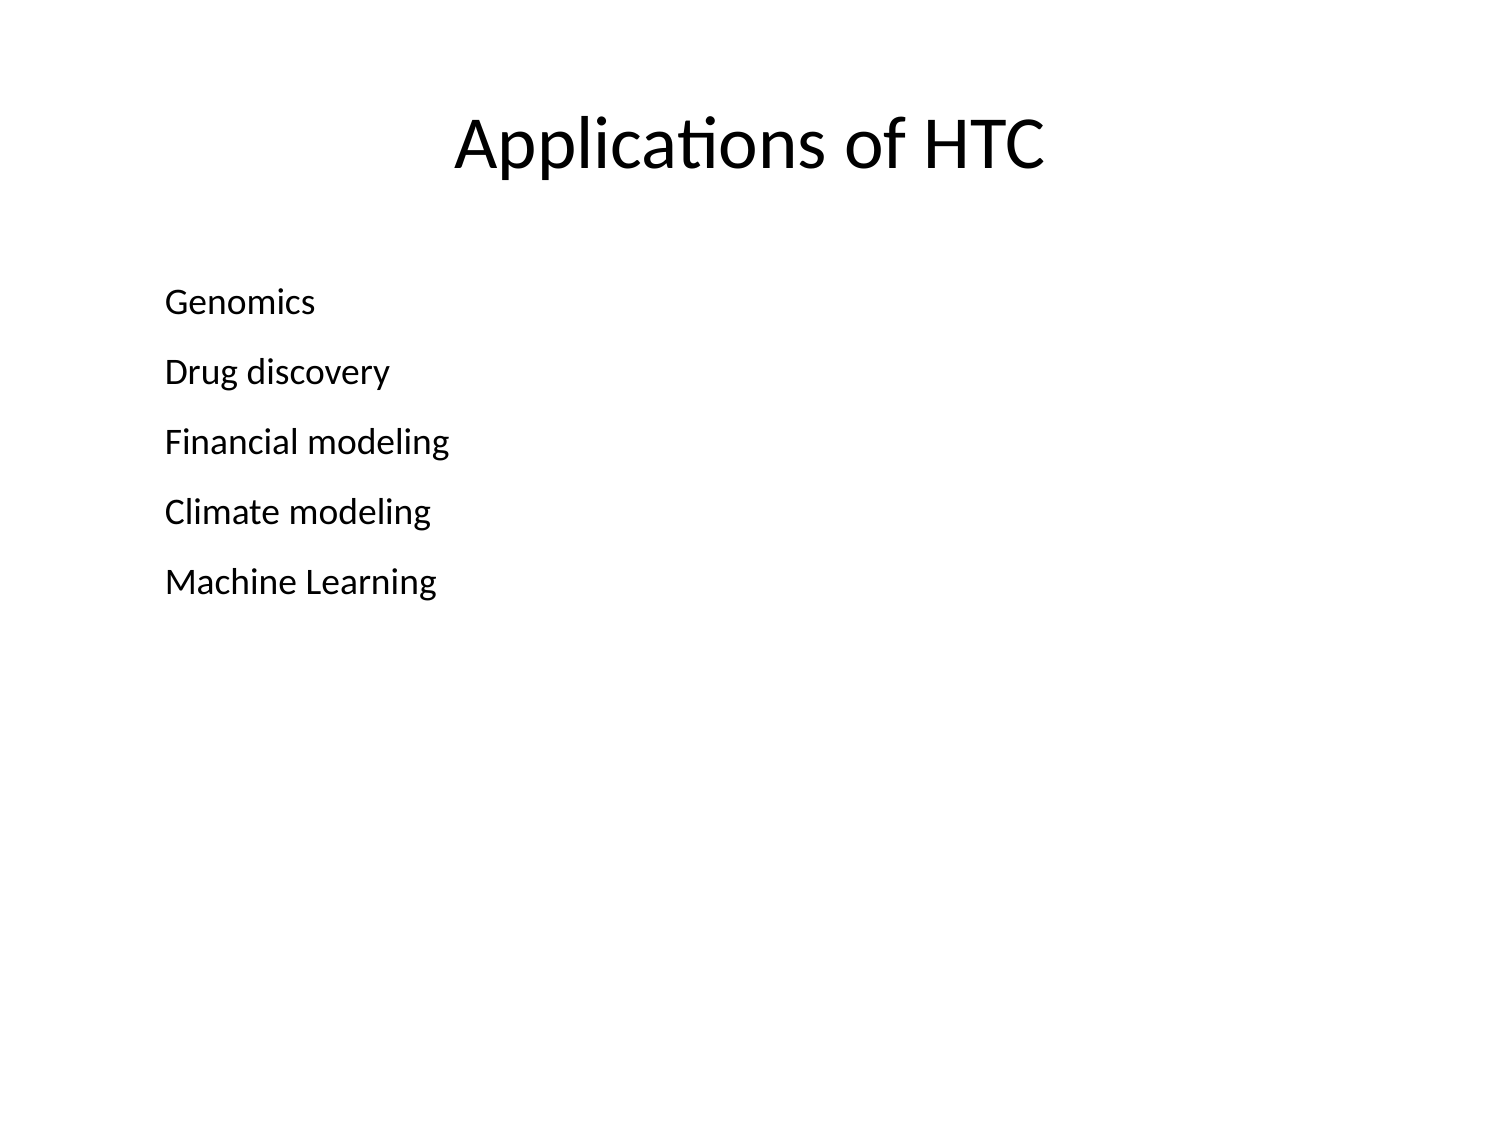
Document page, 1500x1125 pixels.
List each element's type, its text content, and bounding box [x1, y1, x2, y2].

title Applications of HTC [75, 45, 1425, 233]
text_box Genomics Drug discovery Financial modeling Climate modeling Machine Learning [149, 224, 1350, 610]
